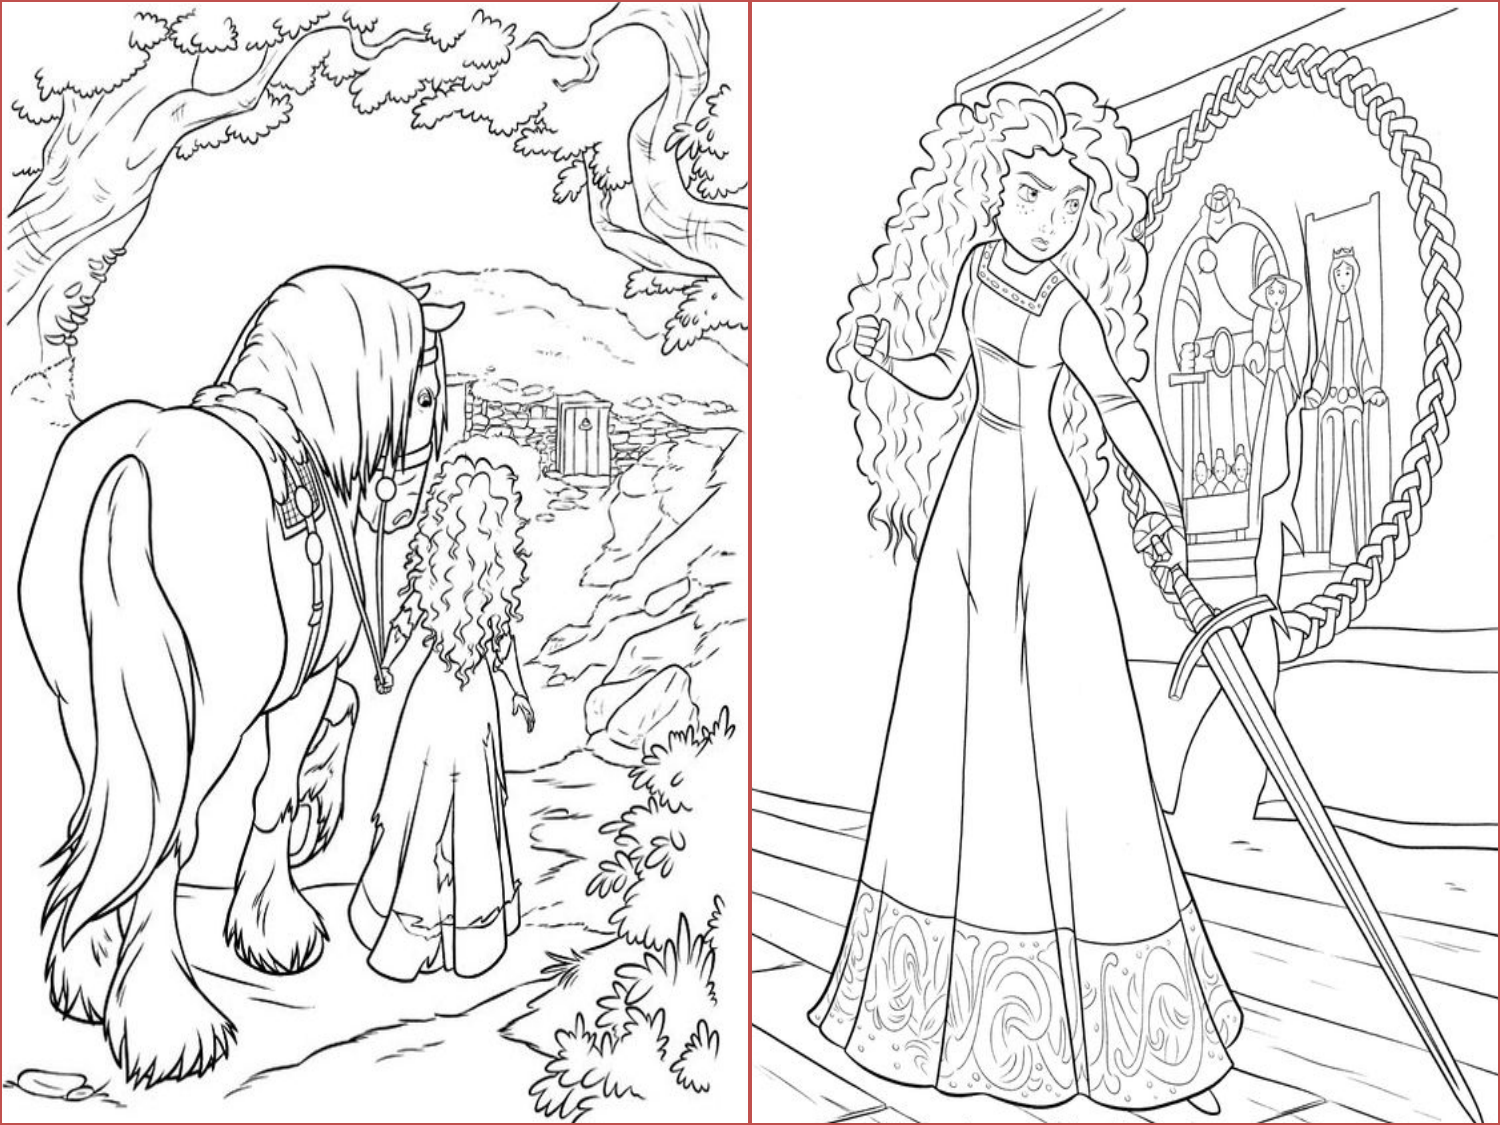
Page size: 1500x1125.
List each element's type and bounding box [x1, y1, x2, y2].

text_box [748, 0, 1500, 1125]
text_box [0, 0, 748, 1125]
